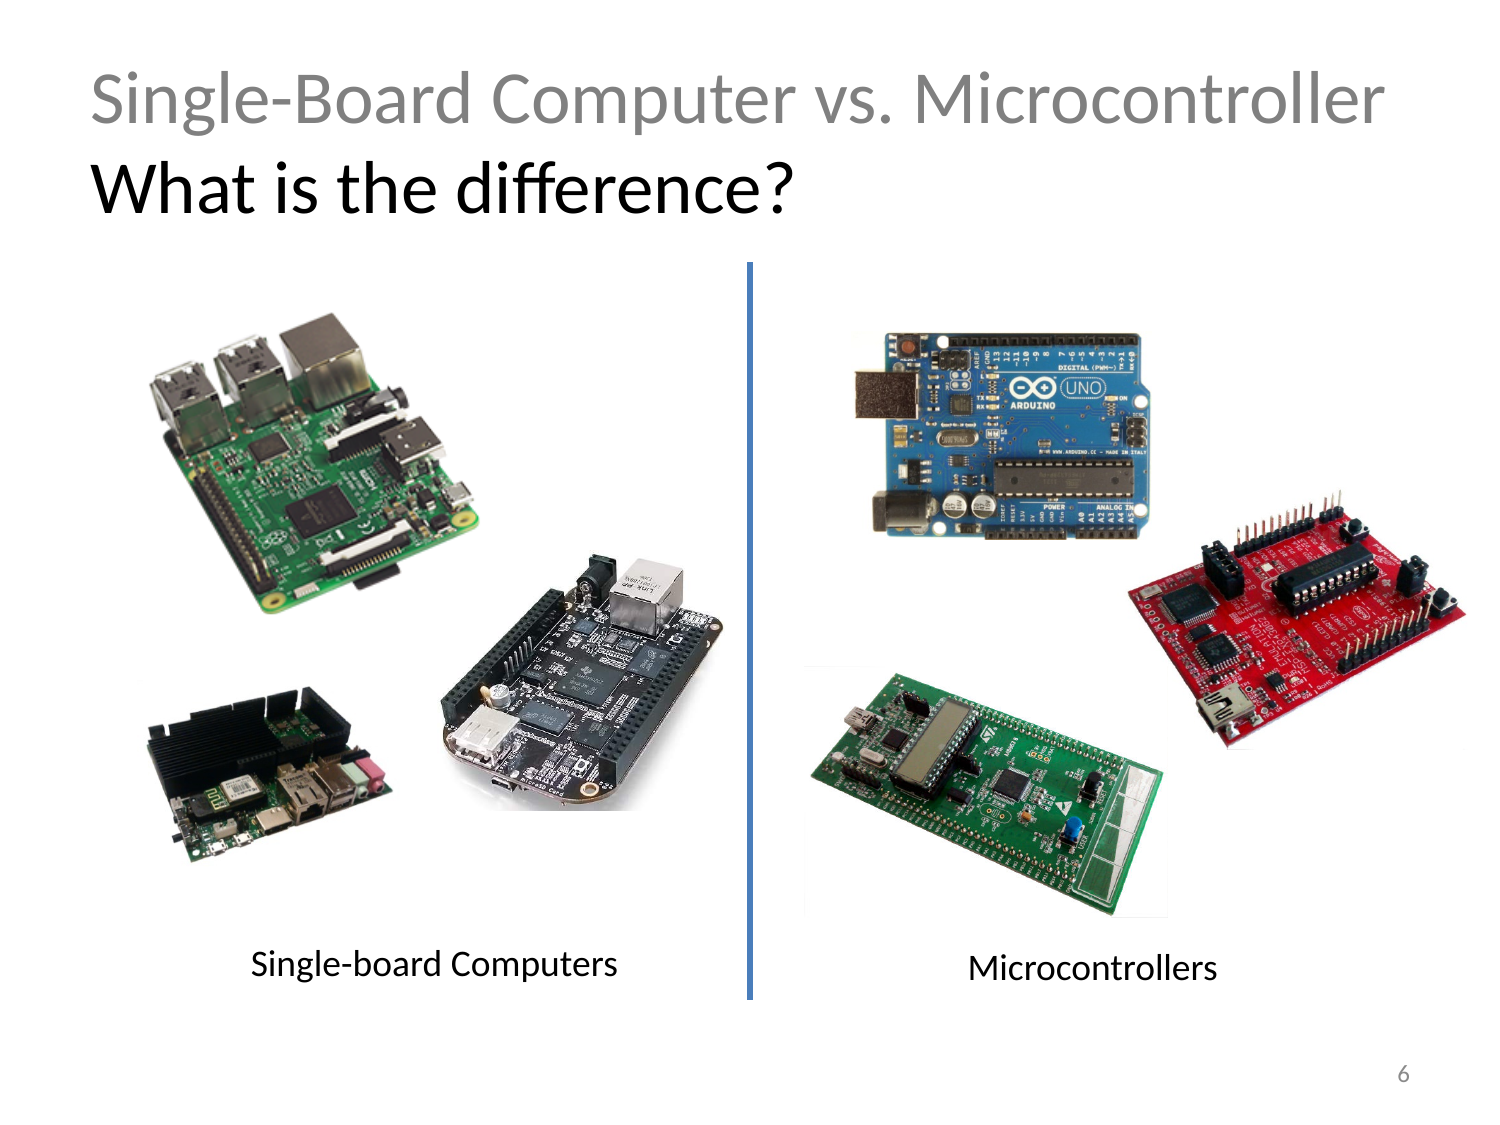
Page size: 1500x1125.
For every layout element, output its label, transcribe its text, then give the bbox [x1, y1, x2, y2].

title Single-Board Computer vs. Microcontroller What is the difference? [75, 45, 1425, 233]
slide_number 6 [1074, 1042, 1425, 1103]
picture [145, 311, 726, 811]
picture [137, 680, 404, 869]
text_box Microcontrollers [774, 935, 1411, 996]
picture [804, 331, 1468, 918]
text_box Single-board Computers [116, 931, 745, 992]
